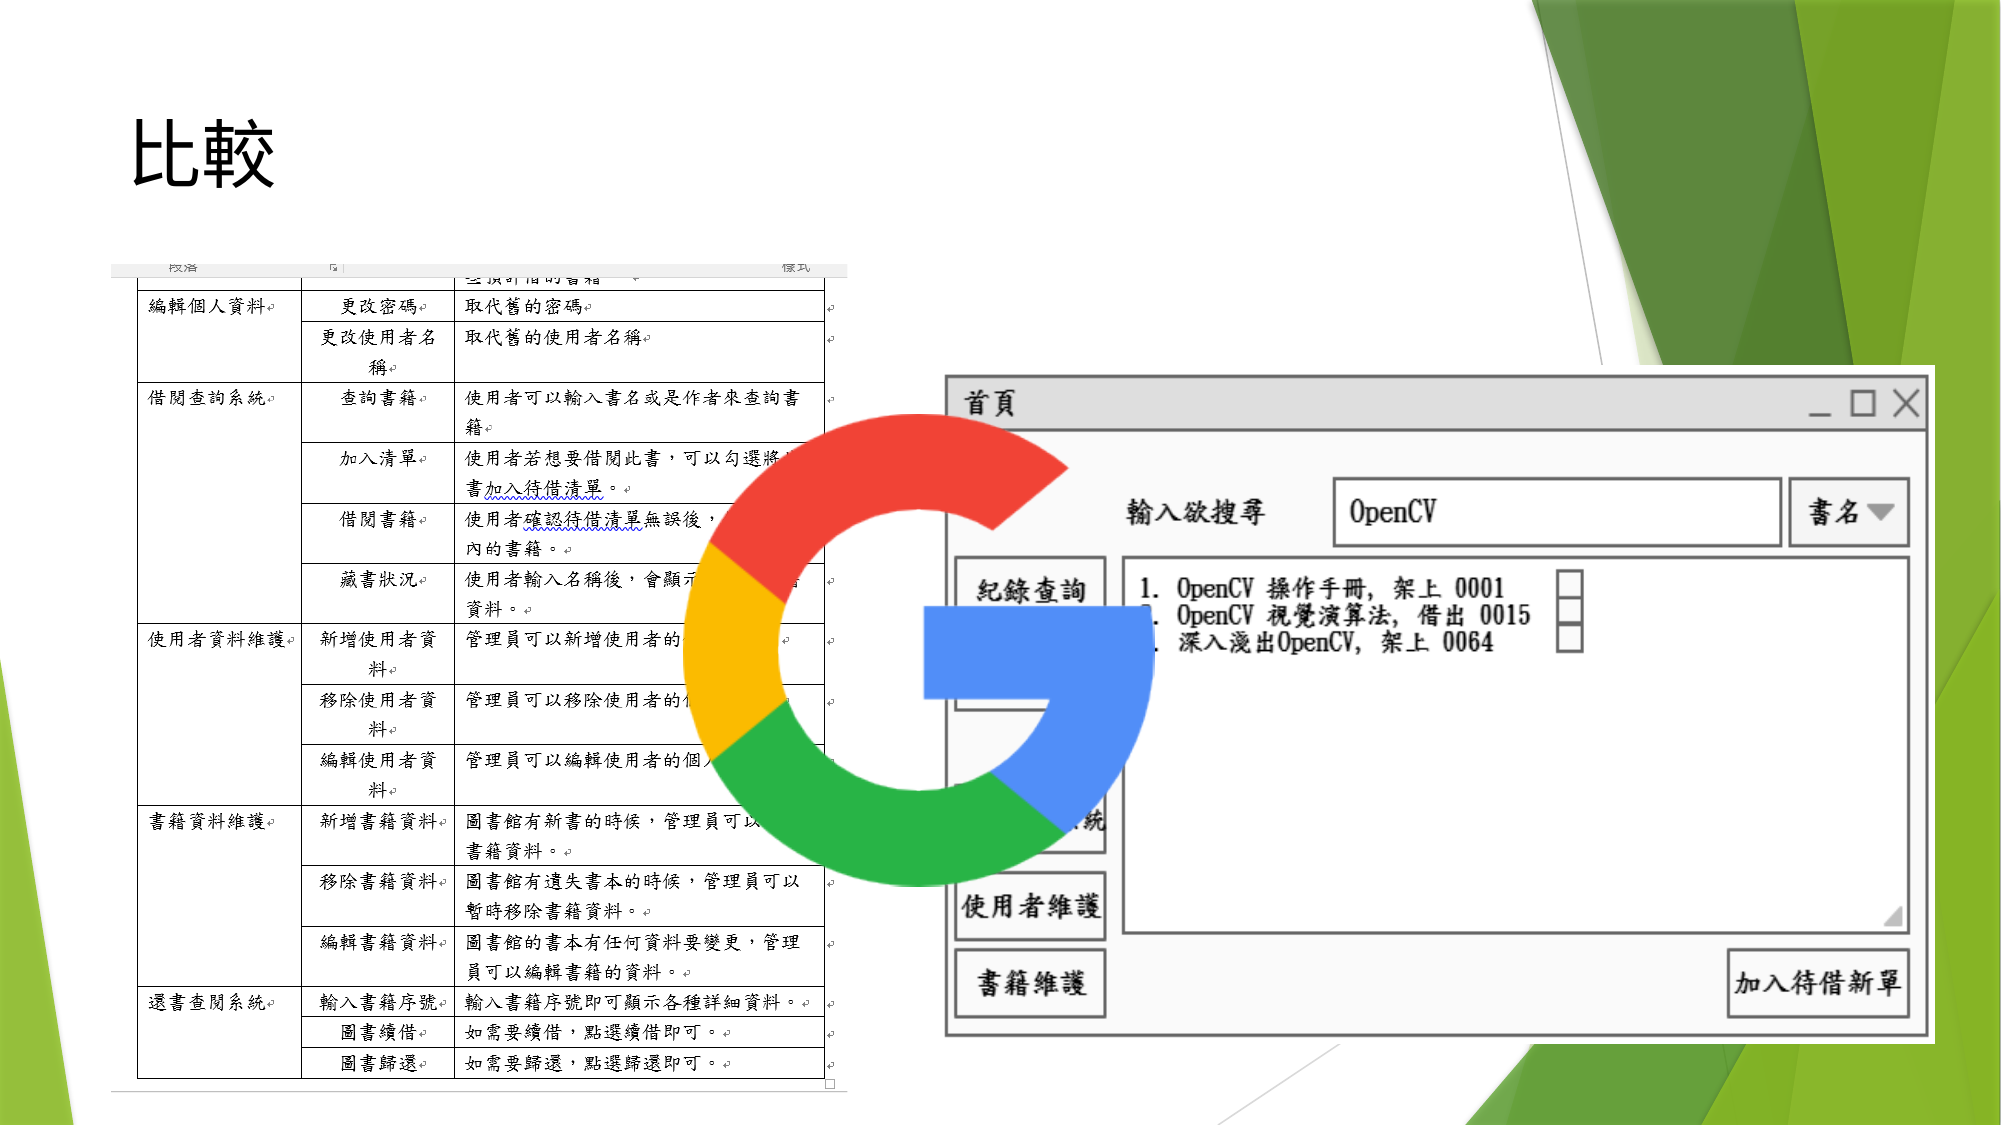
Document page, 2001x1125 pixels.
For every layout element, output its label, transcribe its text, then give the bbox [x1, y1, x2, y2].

picture [683, 365, 1936, 1045]
title 比較 [111, 99, 1522, 317]
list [110, 263, 848, 1094]
